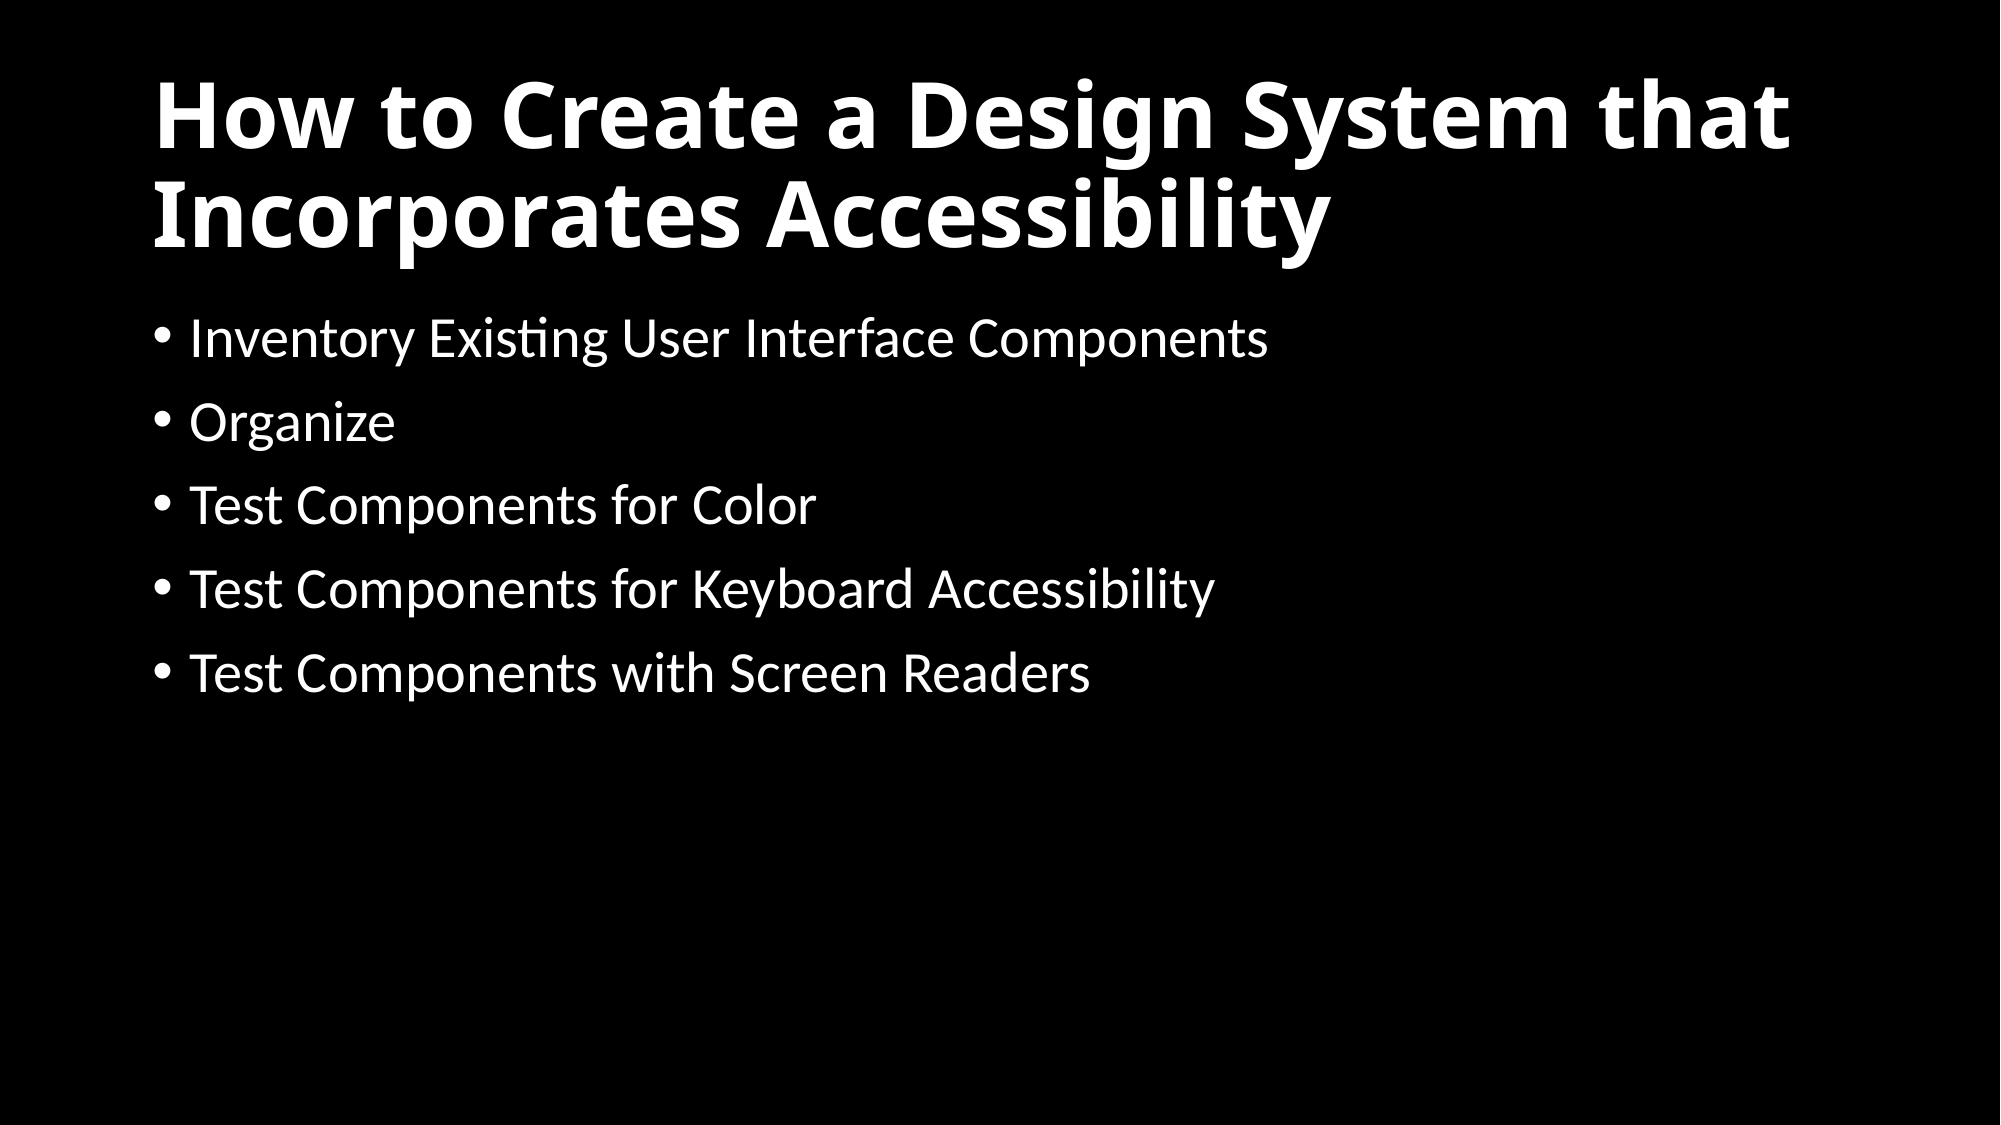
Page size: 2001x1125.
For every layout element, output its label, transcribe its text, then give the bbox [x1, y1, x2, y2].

title How to Create a Design System that Incorporates Accessibility [137, 59, 1863, 278]
list Inventory Existing User Interface Components Organize Test Components for Color Test Components for Keyboard Accessibility Test Components with Screen Readers [137, 299, 1863, 1014]
